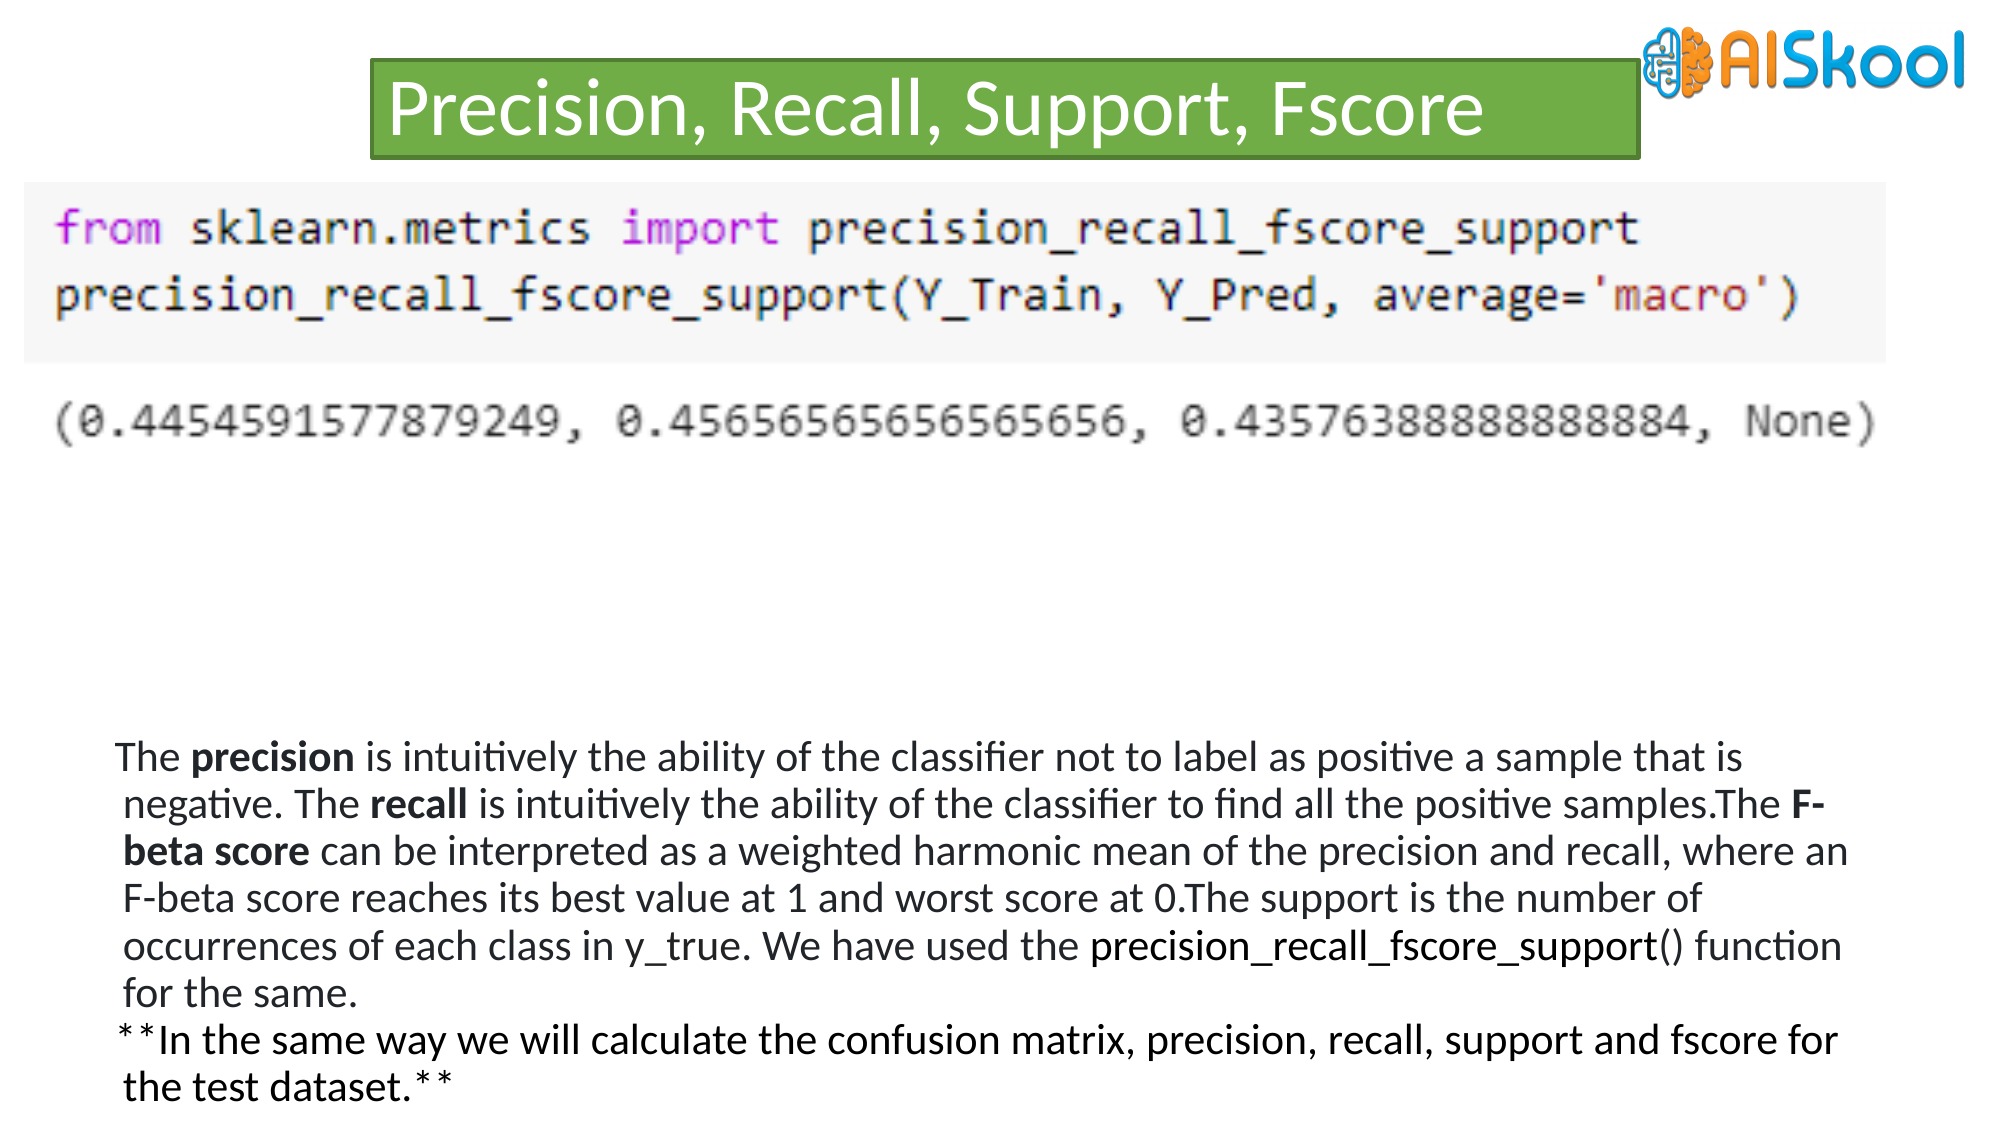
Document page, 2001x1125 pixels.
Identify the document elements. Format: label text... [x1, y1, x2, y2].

title Precision, Recall, Support, Fscore [372, 59, 1639, 158]
picture [24, 182, 1886, 477]
list The precision is intuitively the ability of the classifier not to label as positive a sample that is negative. The recall is intuitively the ability of the classifier to find all the positive samples.The F-beta score can be interpreted as a weighted harmonic mean of the precision and recall, where an F-beta score reaches its best value at 1 and worst score at 0.The support is the number of occurrences of each class in y_true. We have used the precision_recall_fscore_support() function for the same. **In the same way we will calculate the confusion matrix, precision, recall, support and fscore for the test dataset.** [70, 725, 1901, 1058]
picture [1641, 23, 1967, 101]
